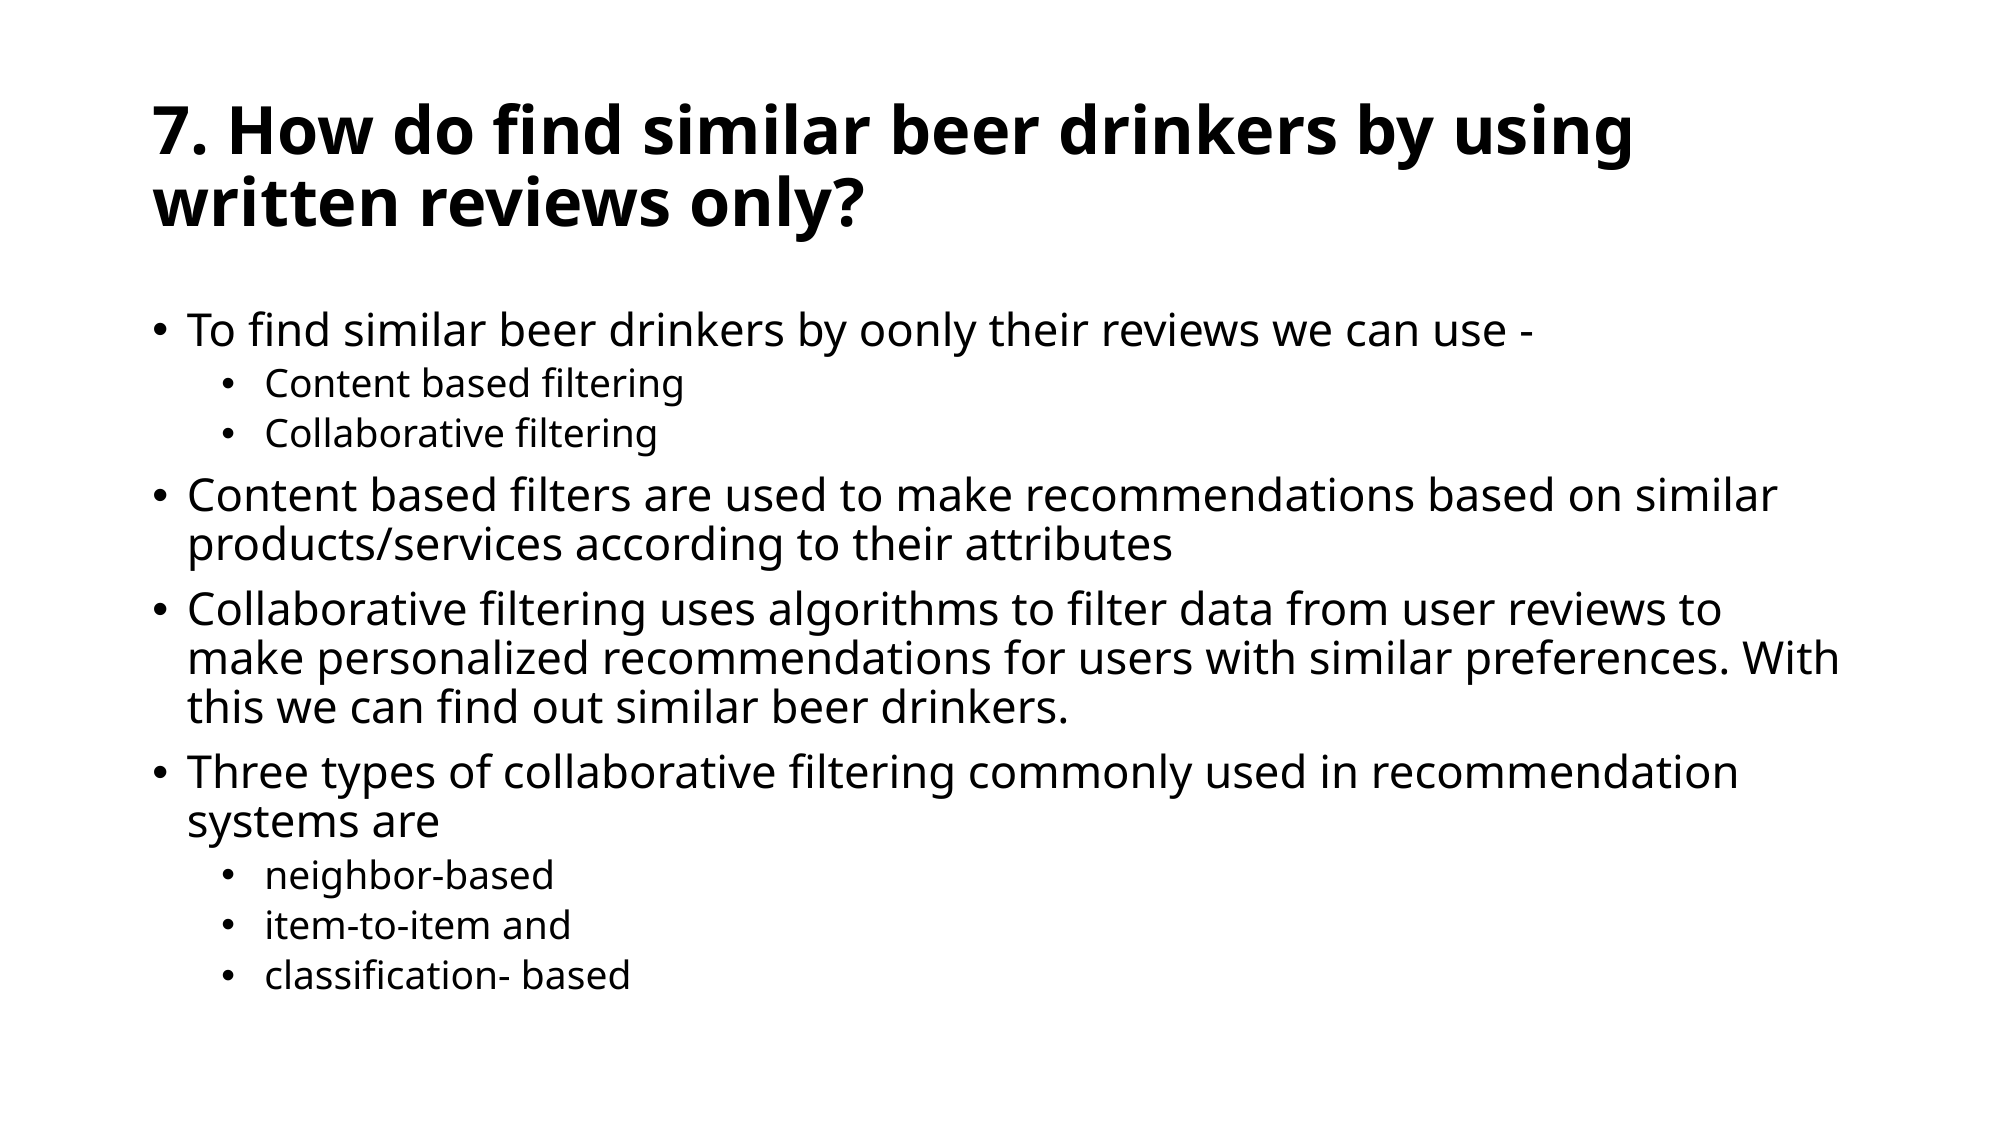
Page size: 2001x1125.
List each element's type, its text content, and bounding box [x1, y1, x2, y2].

title 7. How do find similar beer drinkers by using written reviews only? [137, 59, 1863, 278]
list To find similar beer drinkers by oonly their reviews we can use - Content based filtering Collaborative filtering Content based filters are used to make recommendations based on similar products/services according to their attributes Collaborative filtering uses algorithms to filter data from user reviews to make personalized recommendations for users with similar preferences. With this we can find out similar beer drinkers. Three types of collaborative filtering commonly used in recommendation systems are neighbor-based item-to-item and classification- based [137, 299, 1863, 1014]
